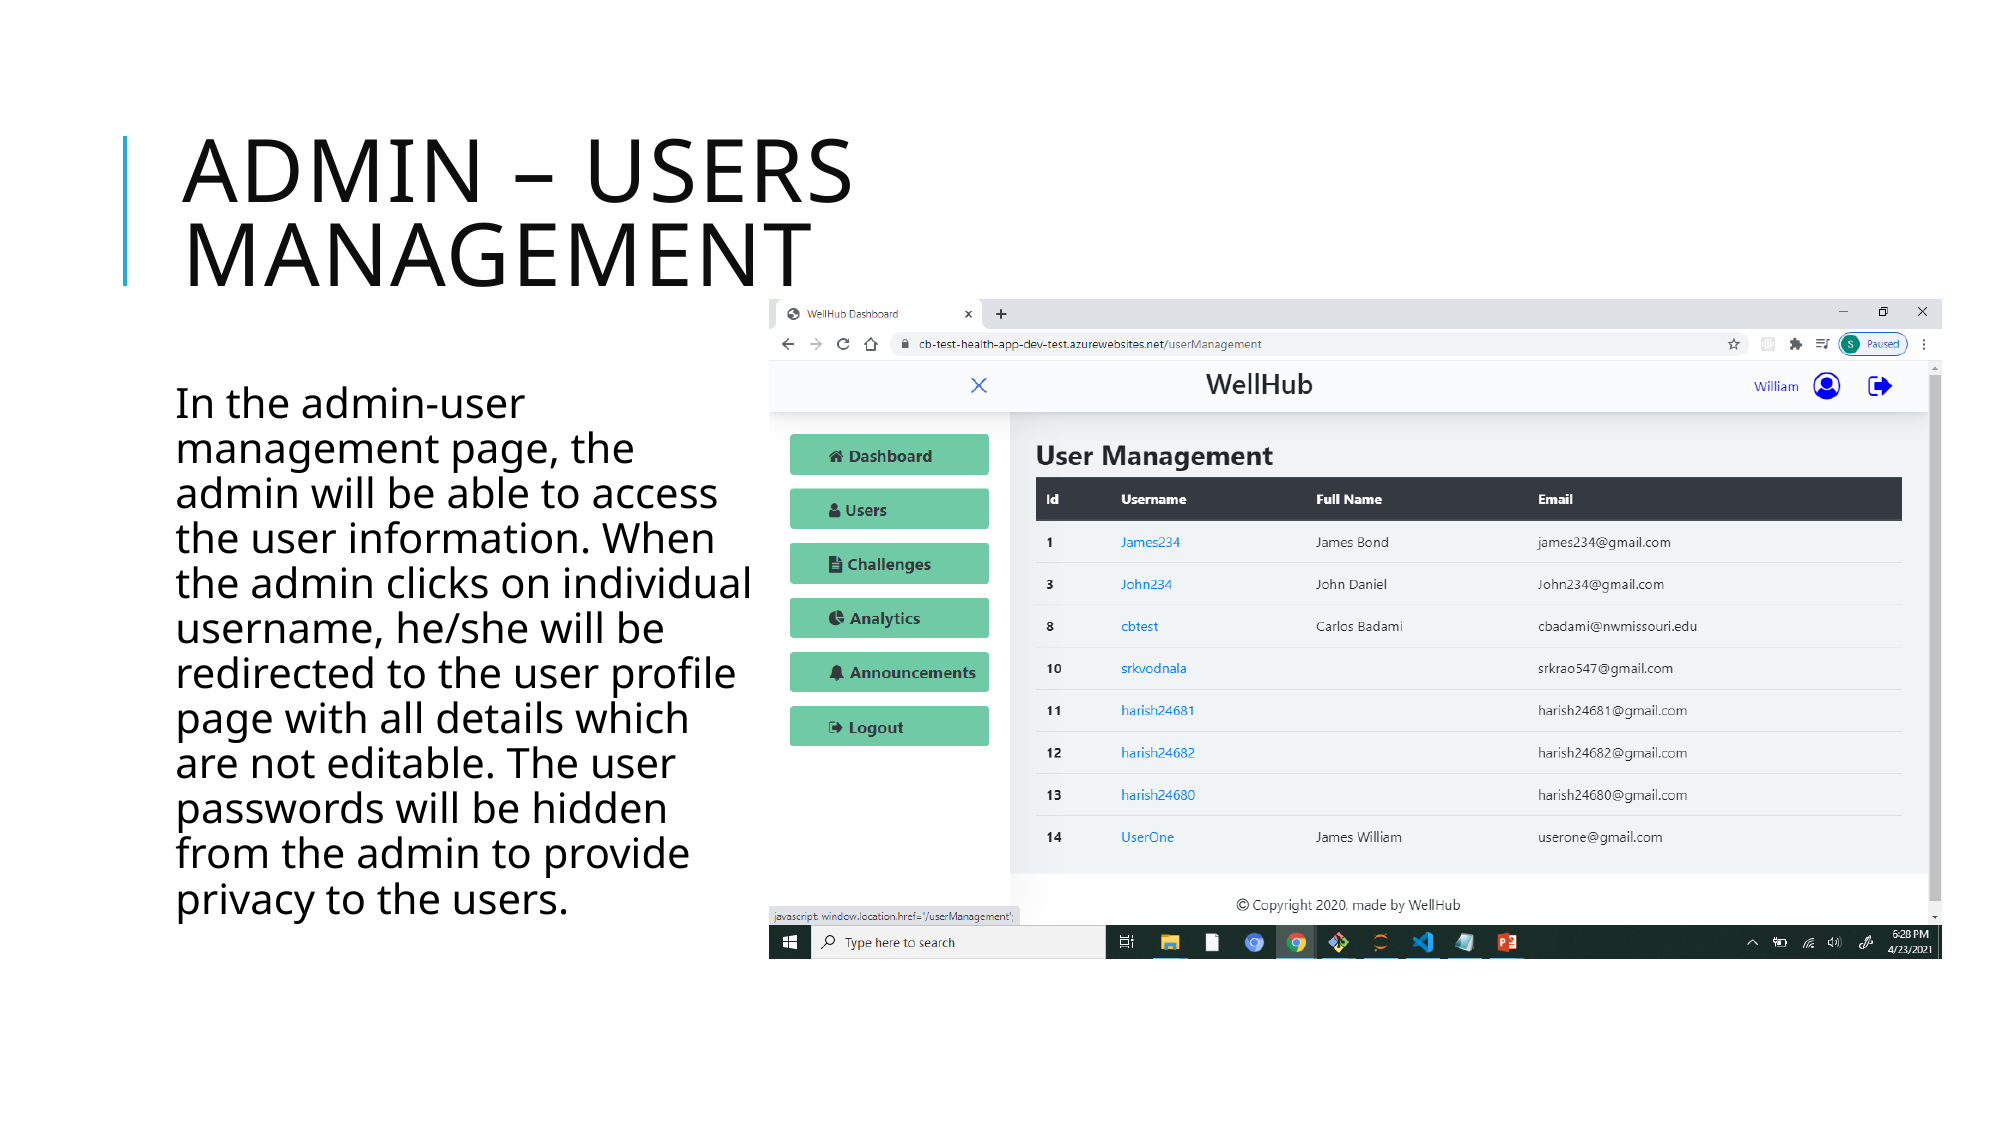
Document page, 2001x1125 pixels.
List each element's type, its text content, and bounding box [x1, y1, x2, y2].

text_box In the admin-user management page, the admin will be able to access the user information. When the admin clicks on individual username, he/she will be redirected to the user profile page with all details which are not editable. The user passwords will be hidden from the admin to provide privacy to the users. [167, 374, 770, 1020]
title Admin – users management [168, 96, 895, 342]
picture [769, 299, 1942, 959]
